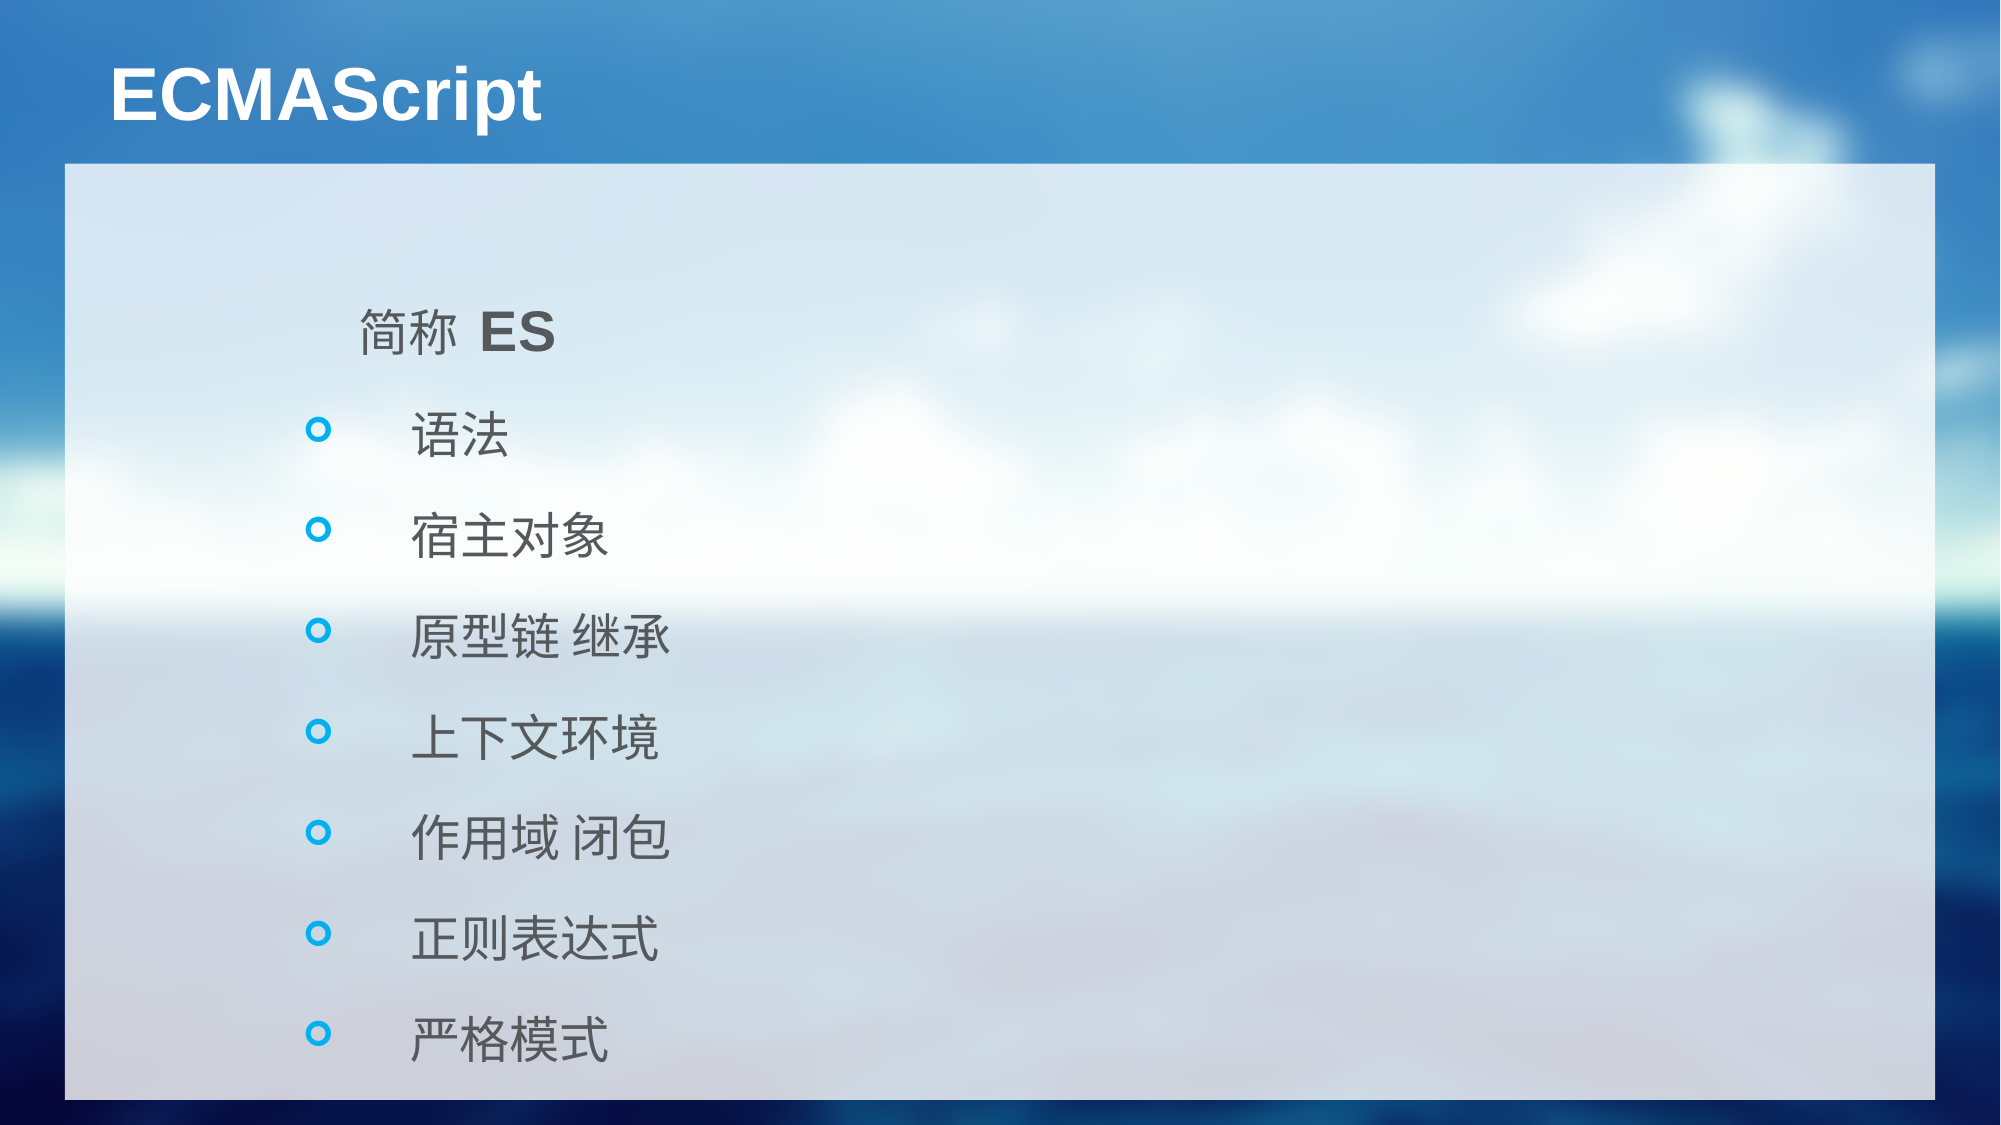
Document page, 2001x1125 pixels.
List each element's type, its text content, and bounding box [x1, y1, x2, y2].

list 简称 ES 语法 宿主对象 原型链 继承 上下文环境 作用域 闭包 正则表达式 严格模式 [288, 252, 1891, 1081]
picture [0, 0, 2001, 1125]
title ECMAScript [94, 29, 1906, 145]
